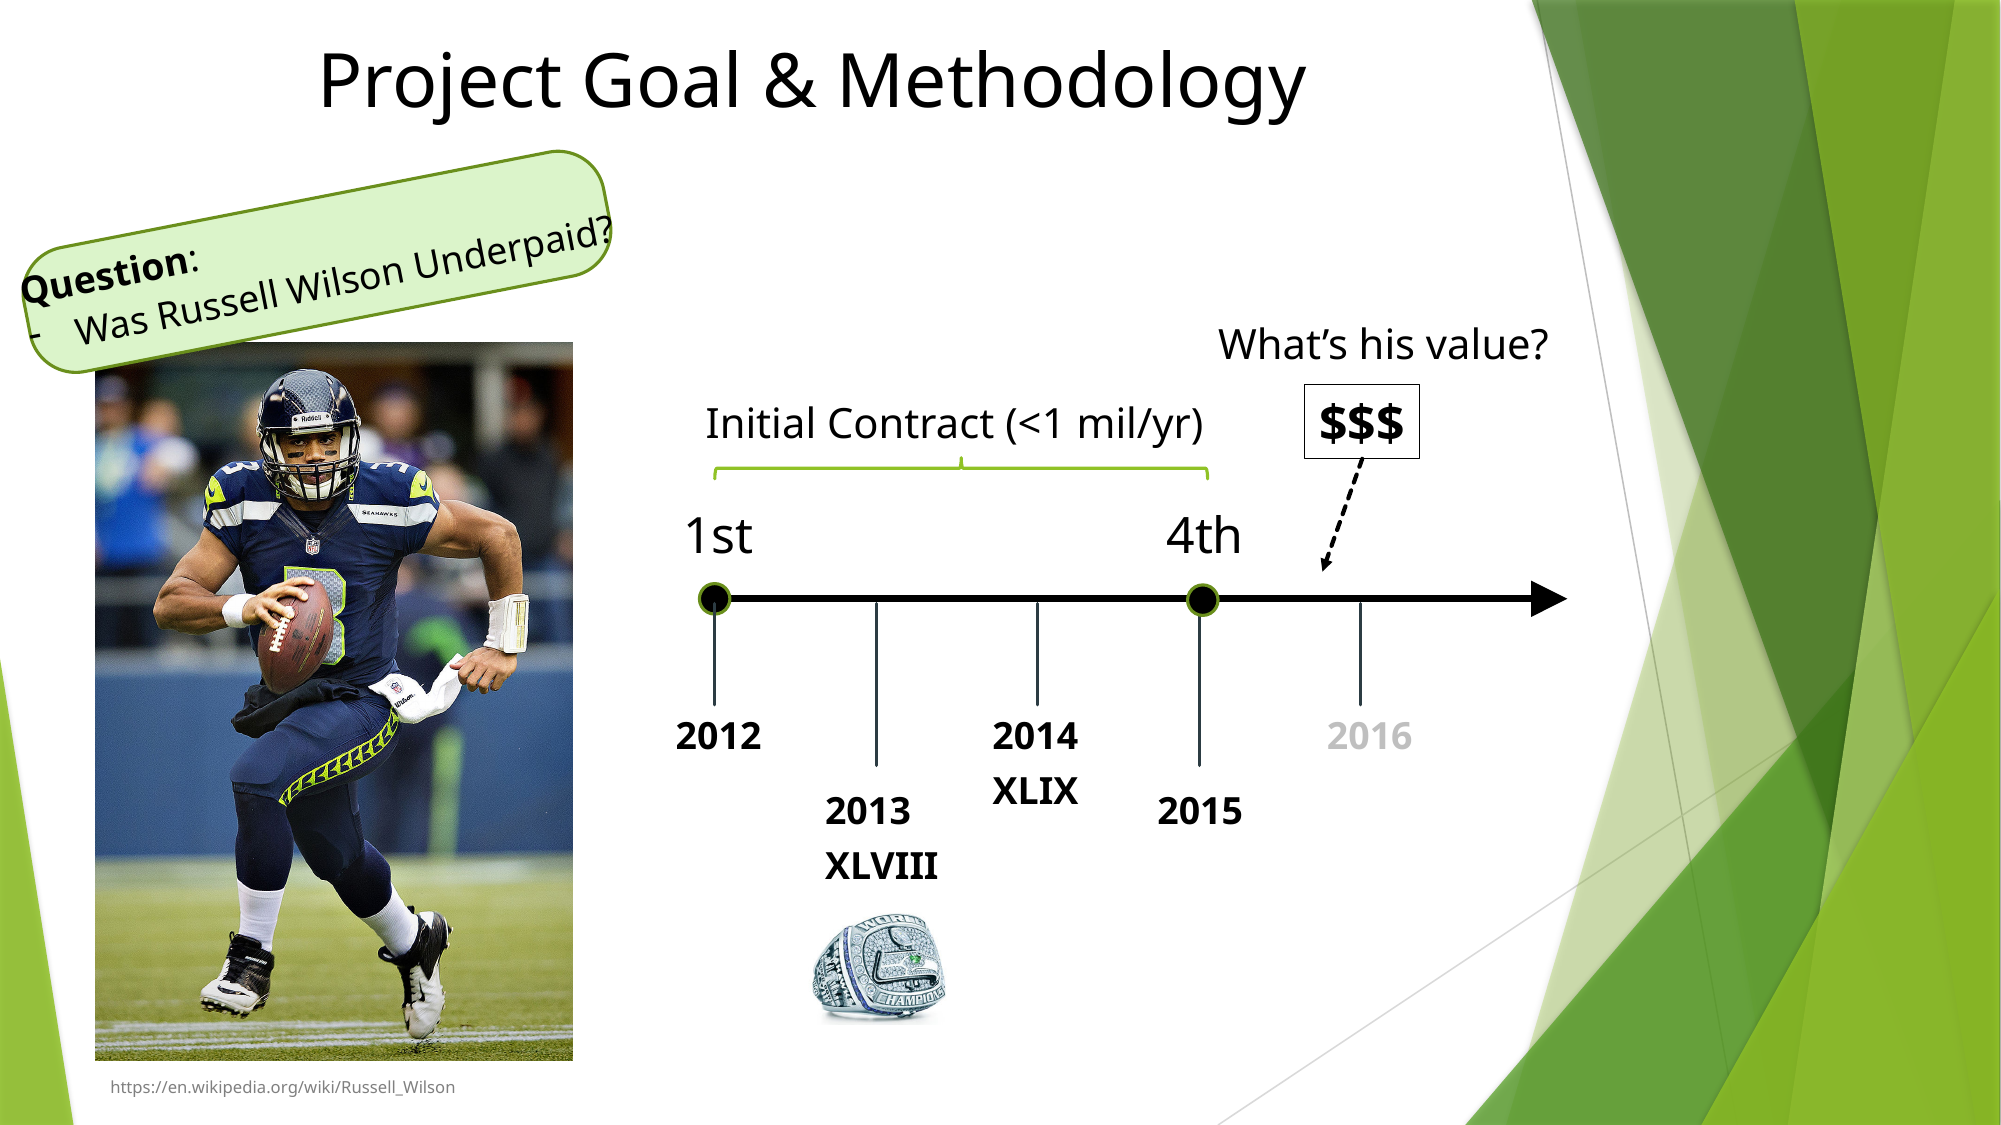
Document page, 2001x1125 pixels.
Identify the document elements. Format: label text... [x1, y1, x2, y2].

text_box [713, 456, 1209, 480]
text_box 2015 [1142, 779, 1259, 840]
text_box 2012 [660, 704, 777, 765]
text_box [70, 370, 90, 374]
picture [800, 907, 956, 1025]
text_box 2013 XLVIII [810, 779, 954, 895]
picture [95, 342, 574, 1061]
text_box 2014 XLIX [977, 704, 1094, 820]
text_box 4th [1151, 495, 1259, 571]
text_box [1301, 383, 1423, 573]
text_box [238, 272, 589, 341]
text_box What’s his value? [1203, 310, 1564, 376]
text_box https://en.wikipedia.org/wiki/Russell_Wilson [95, 1069, 547, 1105]
text_box Project Goal & Methodology [302, 24, 1322, 130]
text_box Question: Was Russell Wilson Underpaid? [0, 144, 636, 383]
text_box 1st [668, 495, 769, 571]
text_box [698, 583, 1568, 615]
text_box Initial Contract (<1 mil/yr) [690, 389, 1219, 454]
text_box [39, 149, 573, 256]
text_box 2016 [1312, 704, 1428, 765]
